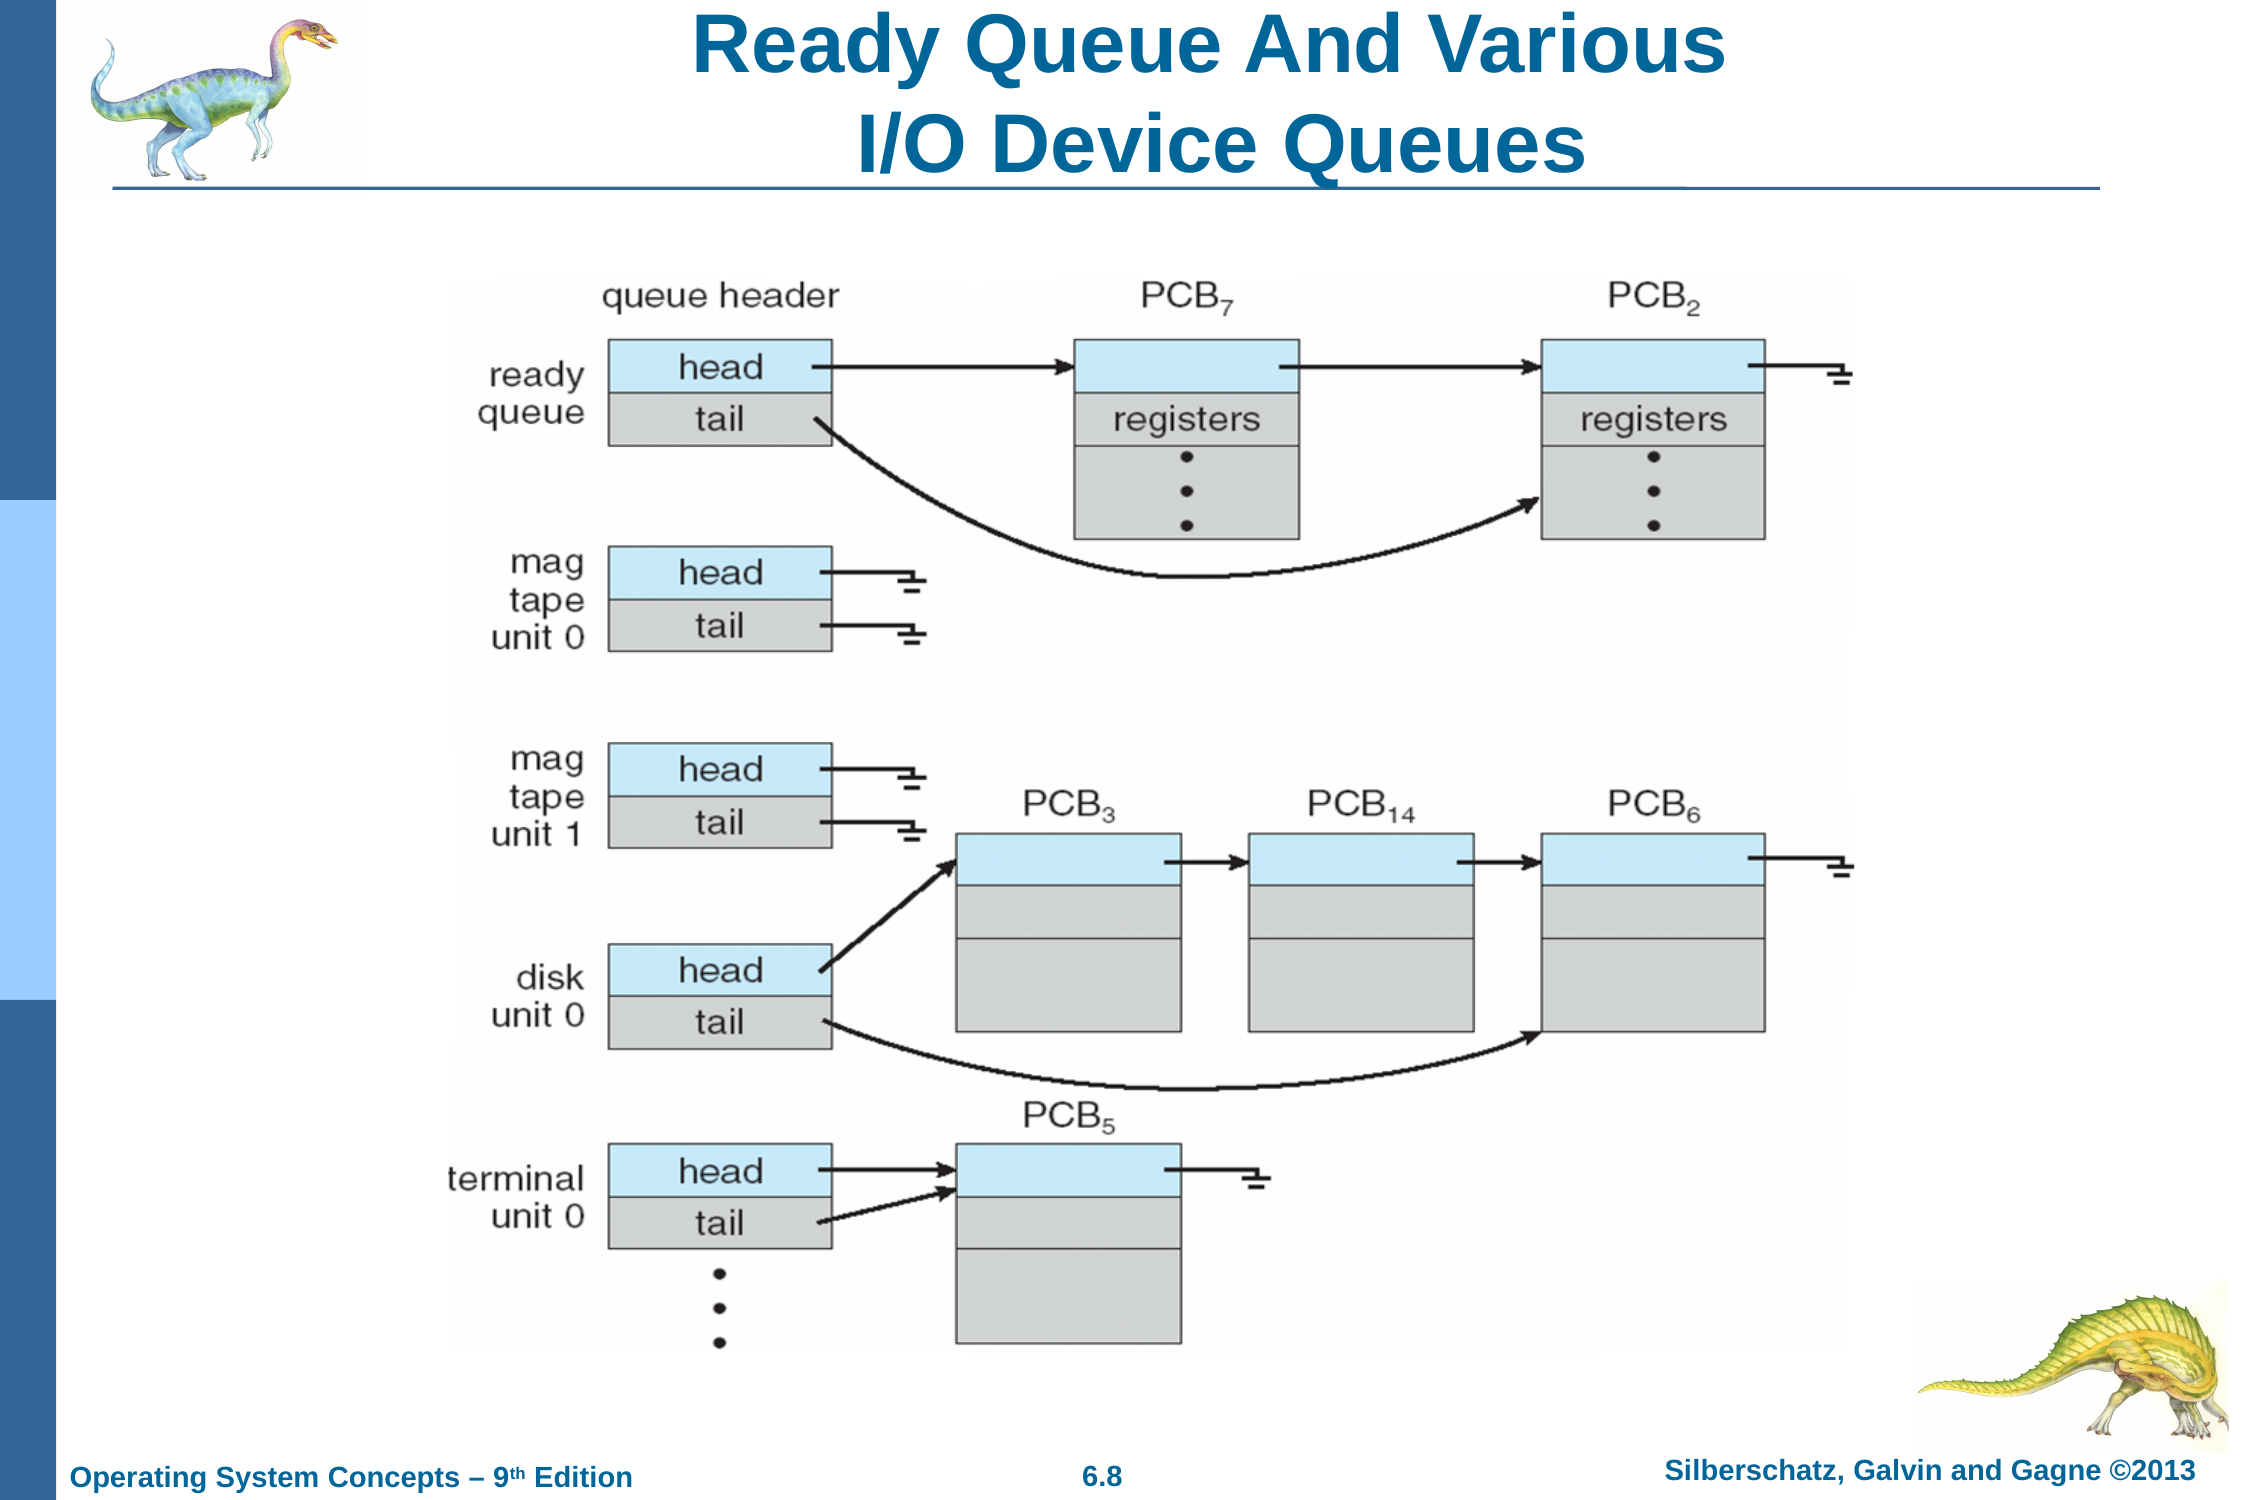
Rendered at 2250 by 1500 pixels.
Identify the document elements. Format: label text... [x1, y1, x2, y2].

title Ready Queue And Various I/O Device Queues [239, 99, 2205, 200]
picture [434, 265, 1869, 1364]
picture [70, 0, 365, 199]
picture [1913, 1279, 2229, 1453]
